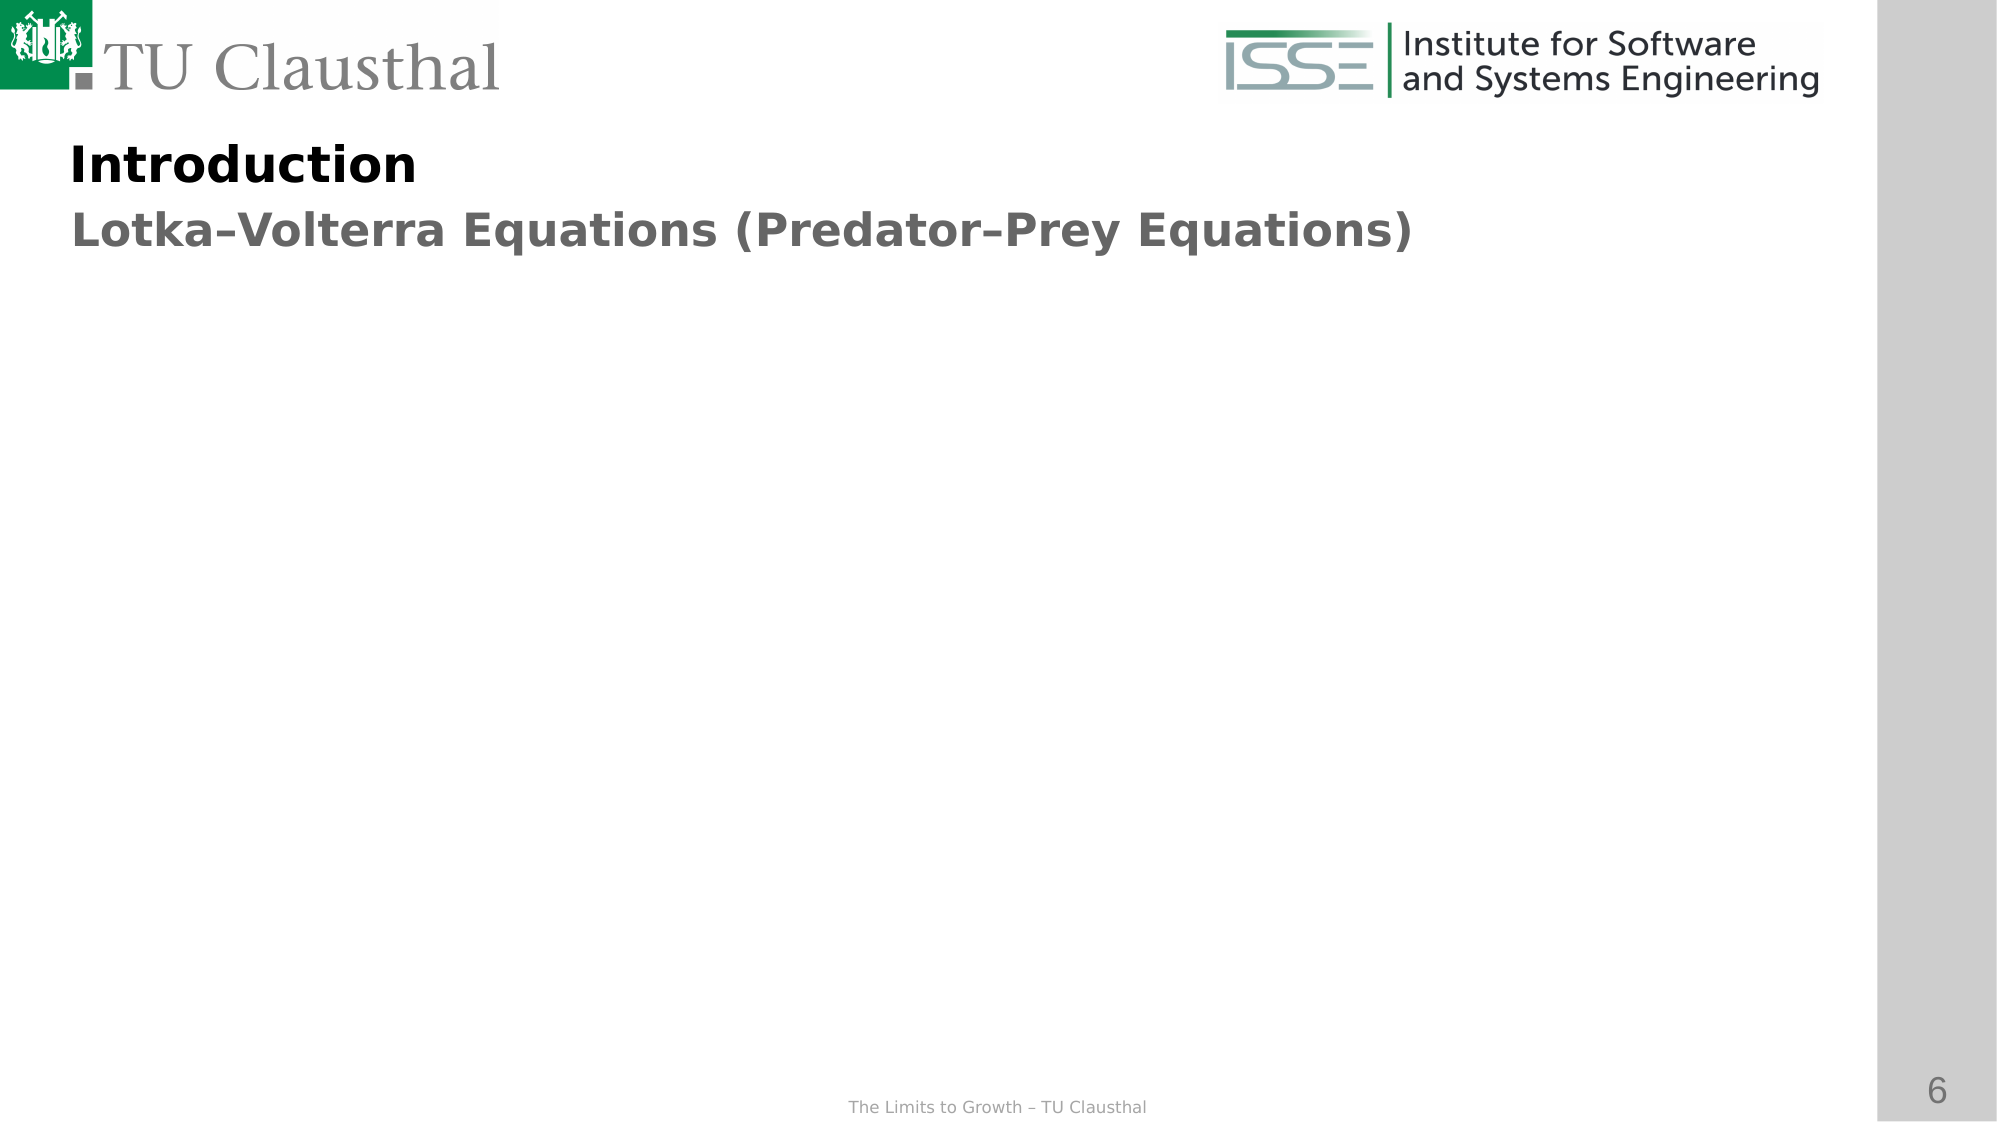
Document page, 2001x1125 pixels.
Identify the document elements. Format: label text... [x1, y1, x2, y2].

picture [0, 0, 499, 90]
text_box Introduction [54, 125, 1816, 205]
text_box Lotka–Volterra Equations (Predator–Prey Equations) [70, 188, 1768, 268]
picture [1218, 22, 1824, 104]
